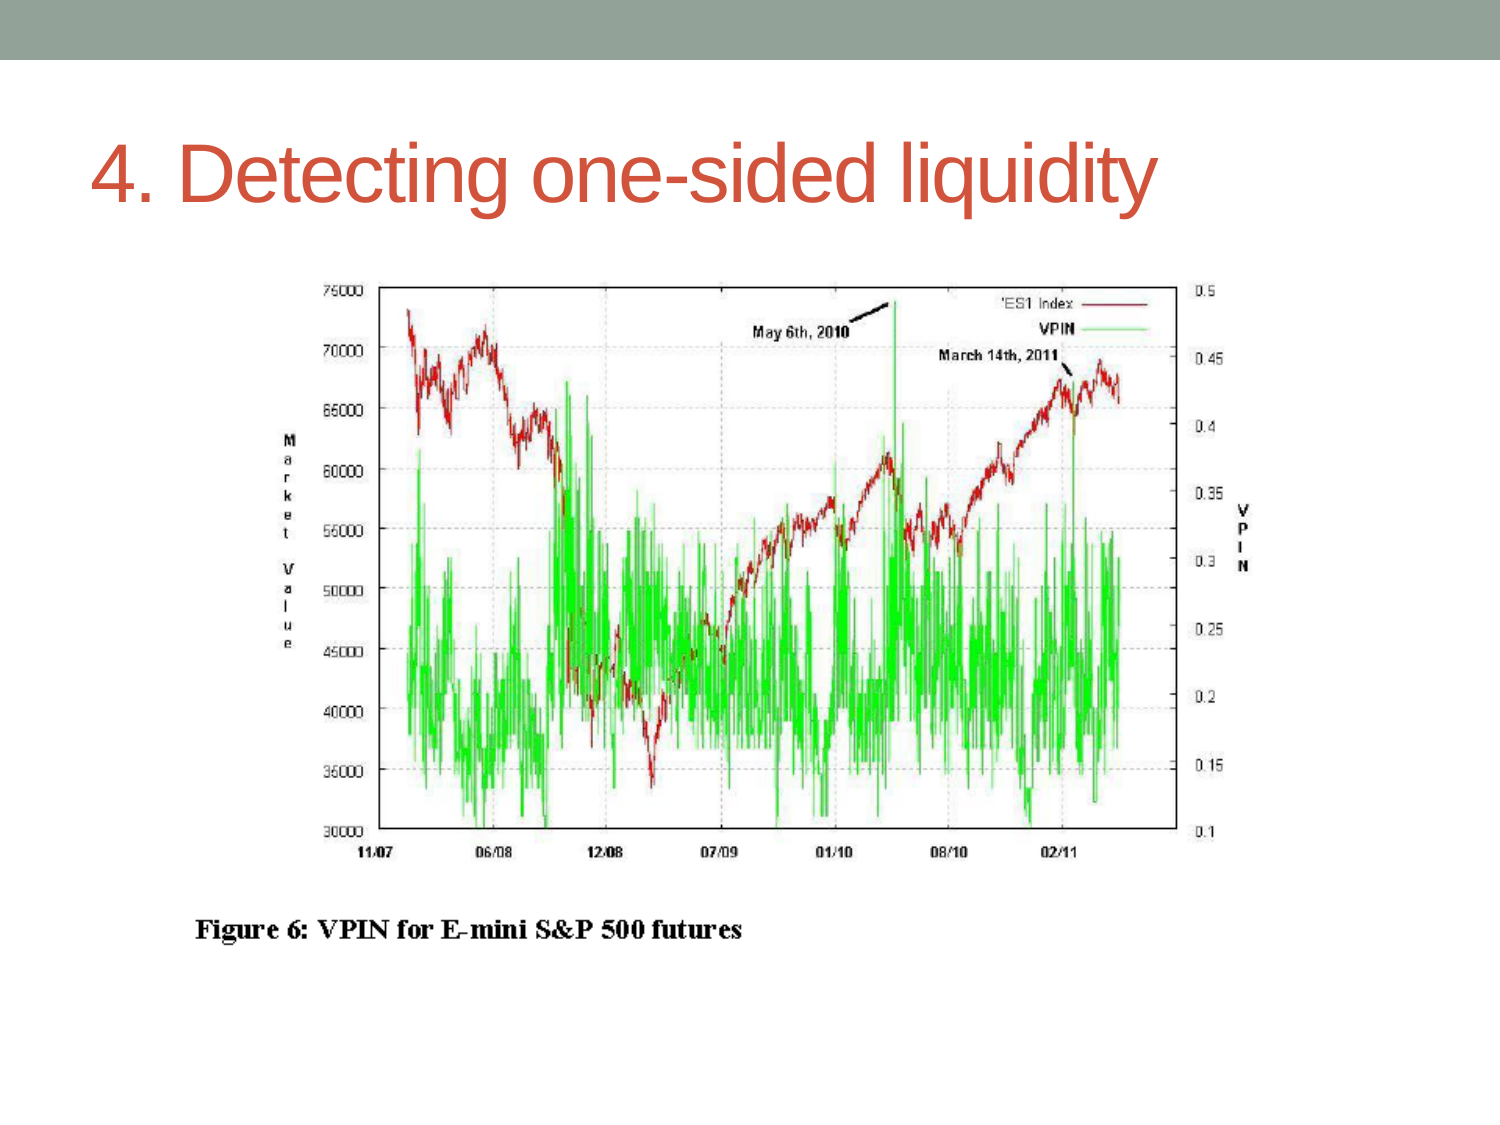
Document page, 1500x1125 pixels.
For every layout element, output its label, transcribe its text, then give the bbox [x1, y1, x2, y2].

picture [123, 262, 1376, 965]
title 4. Detecting one-sided liquidity [75, 87, 1425, 250]
